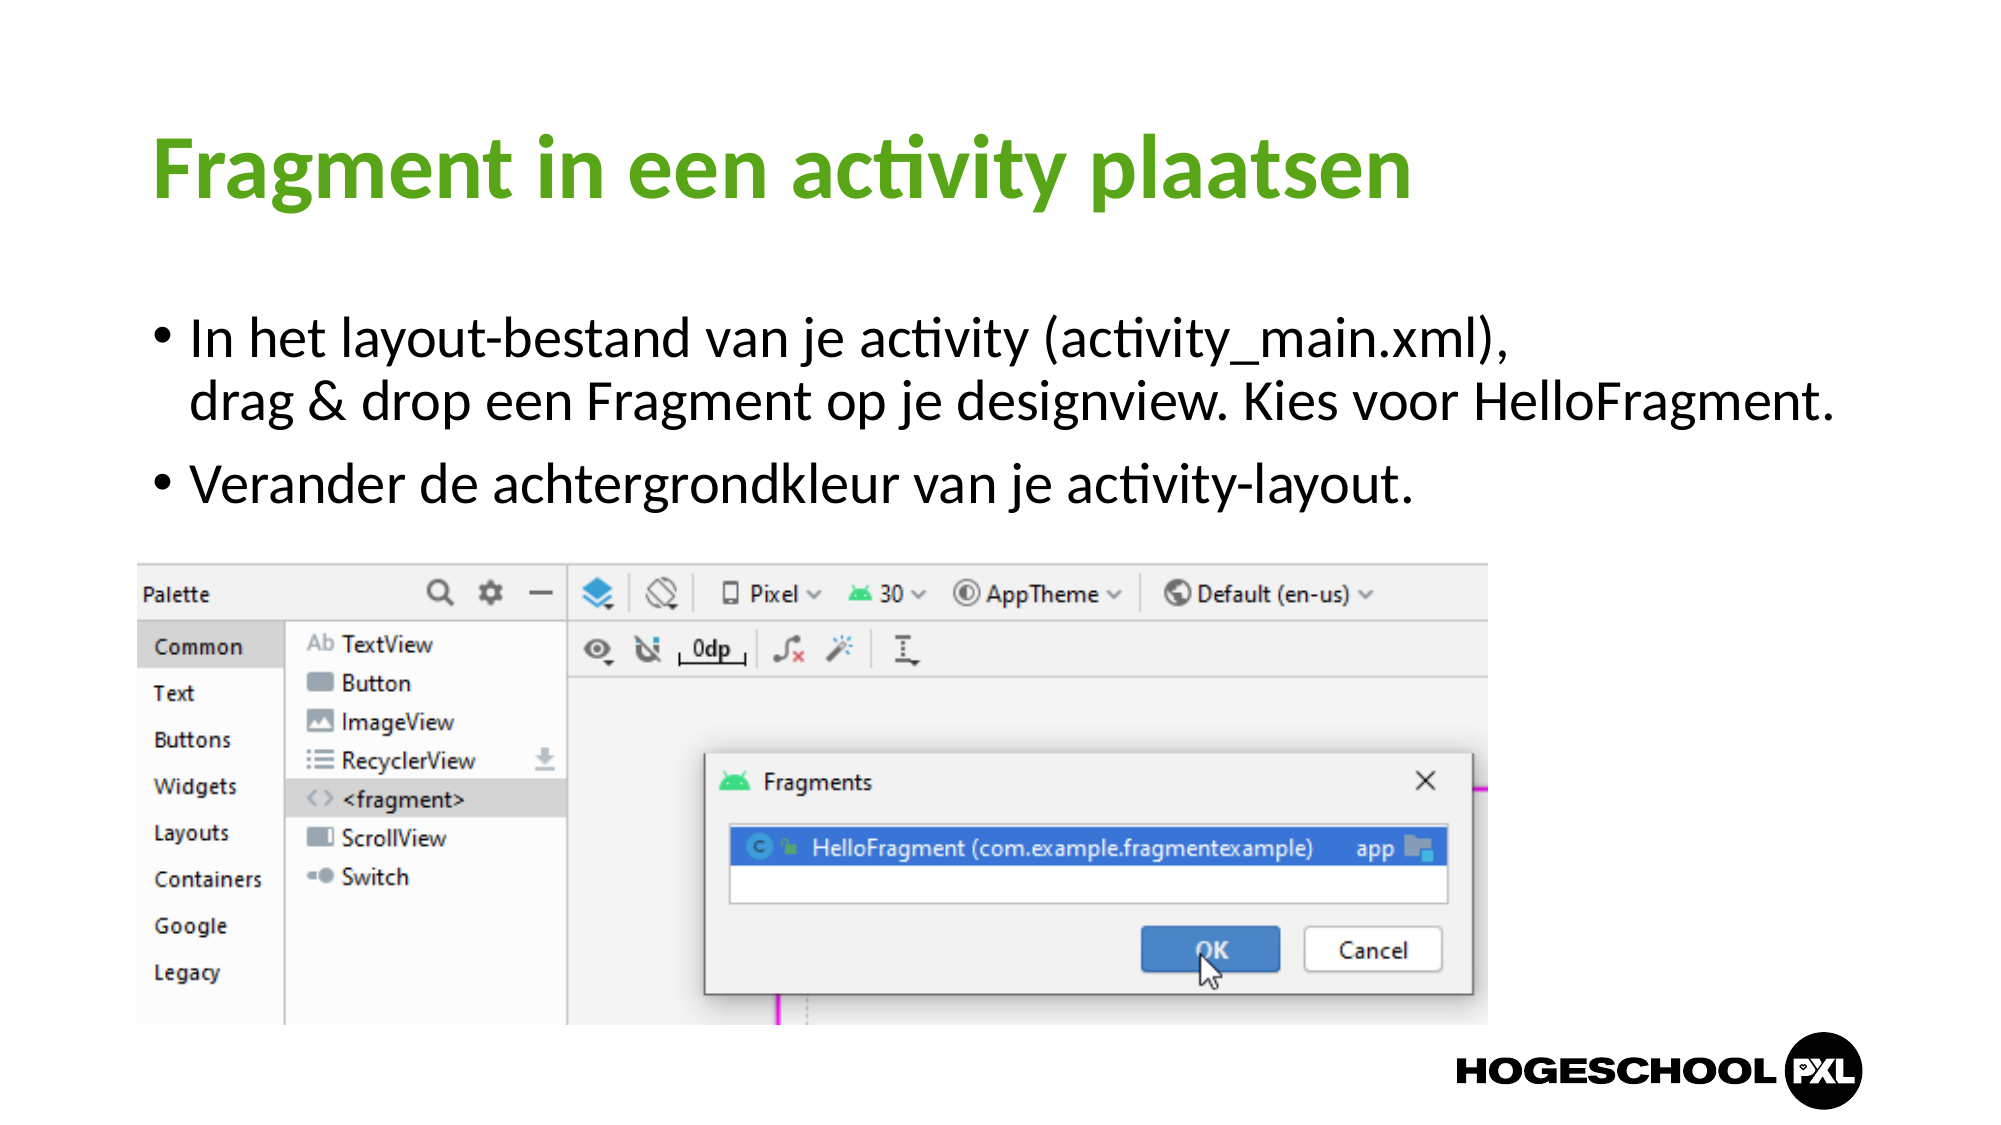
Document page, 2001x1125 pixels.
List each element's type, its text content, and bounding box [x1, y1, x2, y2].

picture [137, 562, 1488, 1025]
list In het layout-bestand van je activity (activity_main.xml), drag & drop een Fragment op je designview. Kies voor HelloFragment. Verander de achtergrondkleur van je activity-layout. [137, 299, 1863, 1014]
title Fragment in een activity plaatsen [137, 59, 1863, 278]
